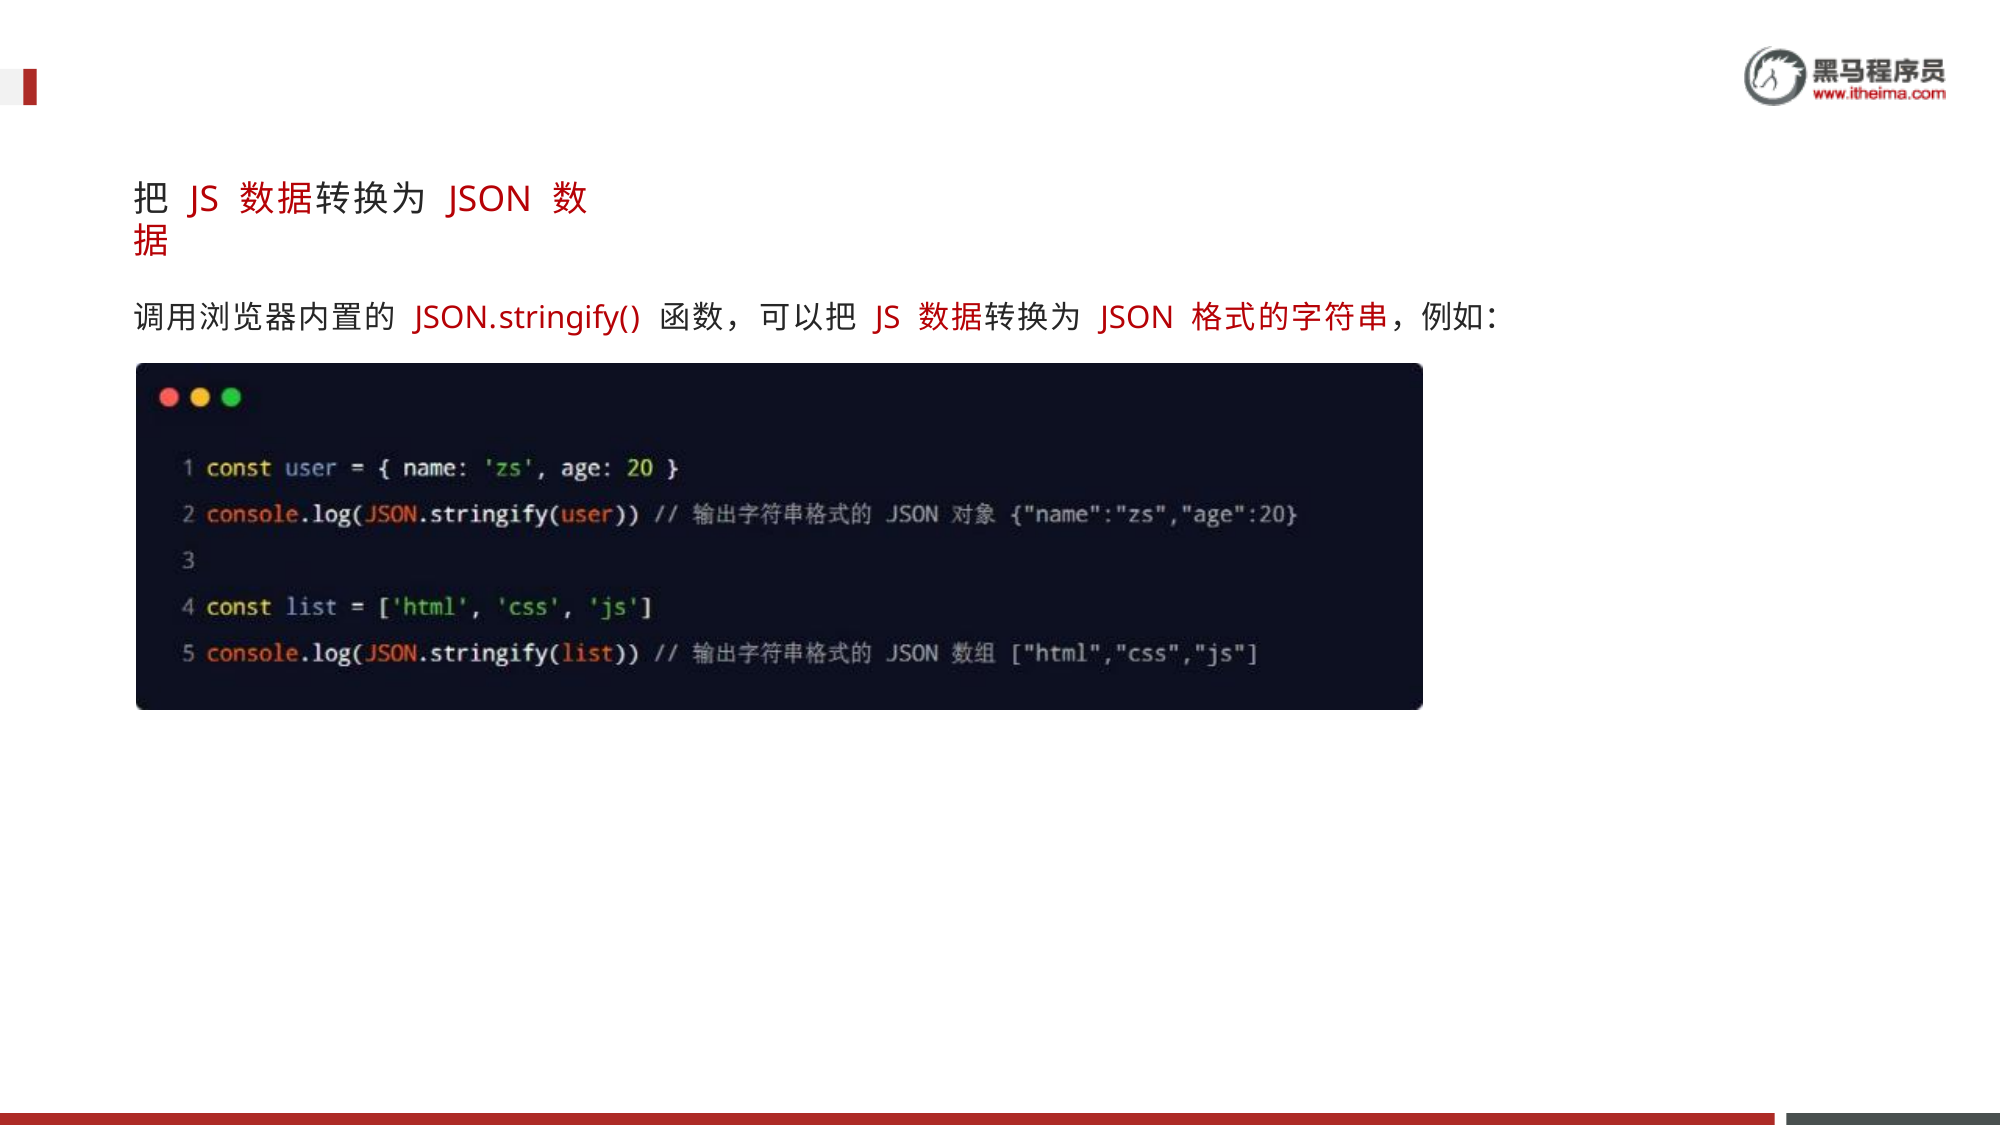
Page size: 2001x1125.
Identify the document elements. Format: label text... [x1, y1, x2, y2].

text_box 把 JS 数据转换为 JSON 数据 [130, 175, 625, 222]
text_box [0, 1113, 2000, 1125]
picture [1744, 46, 1946, 106]
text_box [0, 68, 37, 106]
text_box 调用浏览器内置的 JSON.stringify() 函数，可以把 JS 数据转换为 JSON 格式的字符串，例如： [131, 296, 1559, 338]
picture [136, 363, 1423, 710]
